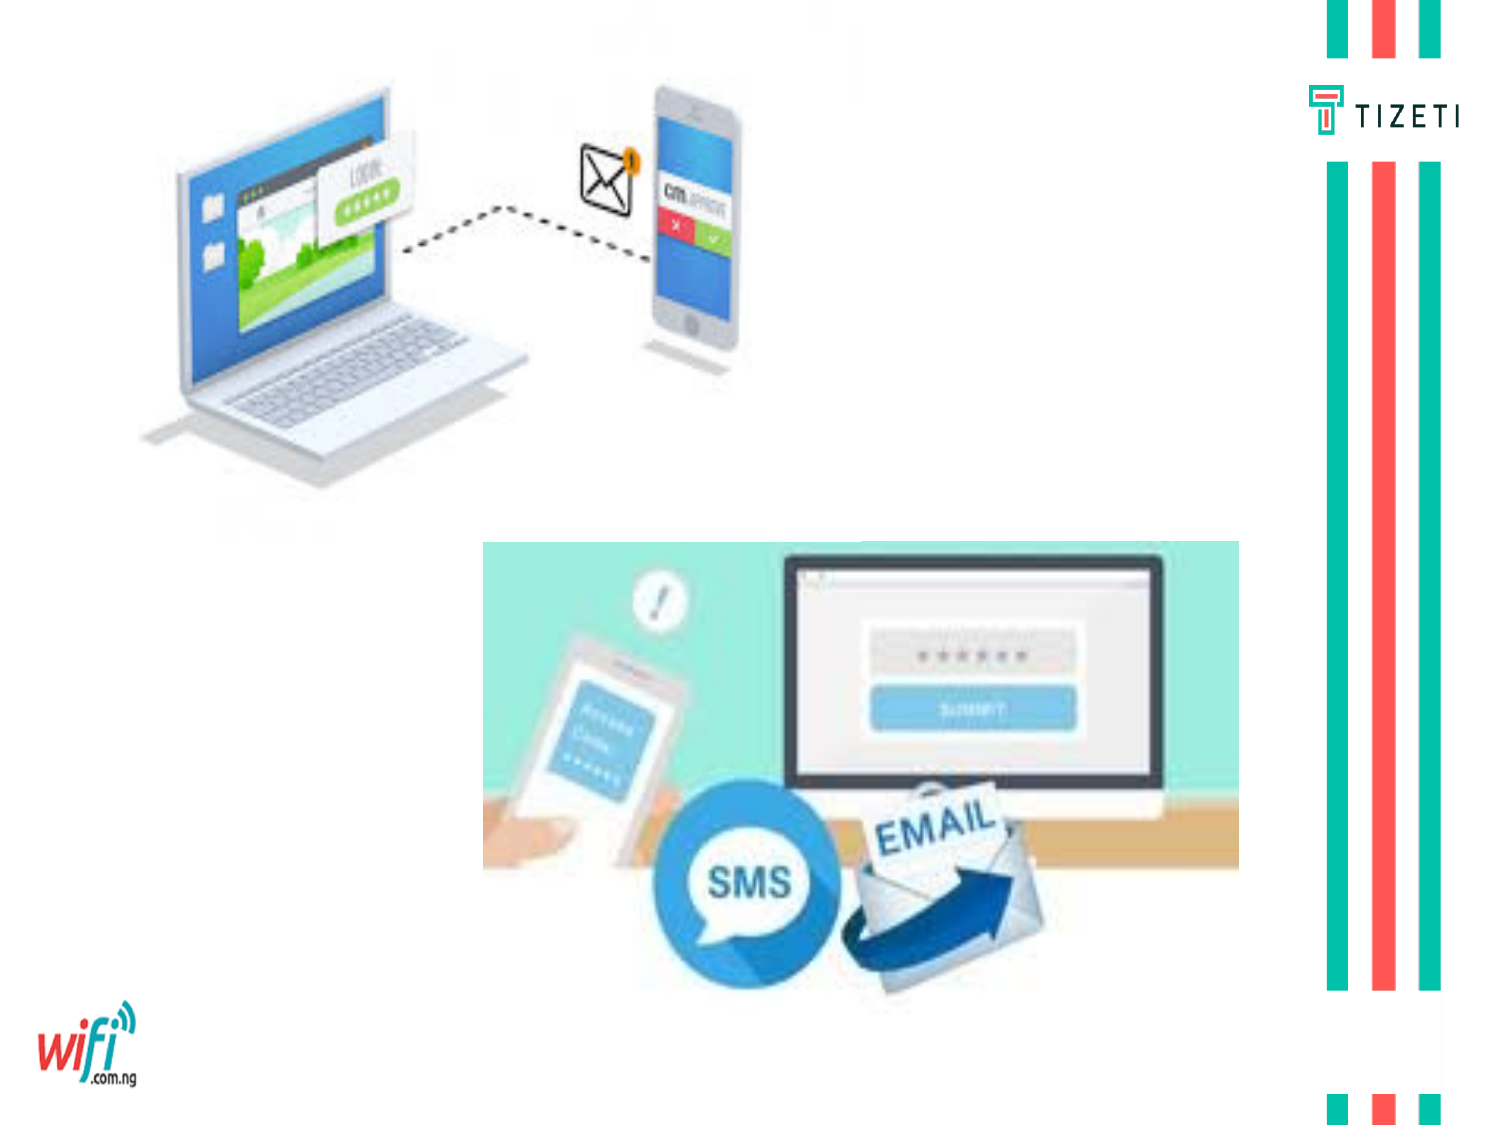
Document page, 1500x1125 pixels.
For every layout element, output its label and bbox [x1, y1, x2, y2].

picture [1326, 0, 1442, 58]
picture [29, 983, 159, 1102]
picture [99, 0, 1239, 1015]
picture [1326, 162, 1442, 990]
picture [1326, 1094, 1442, 1125]
picture [1309, 85, 1459, 135]
